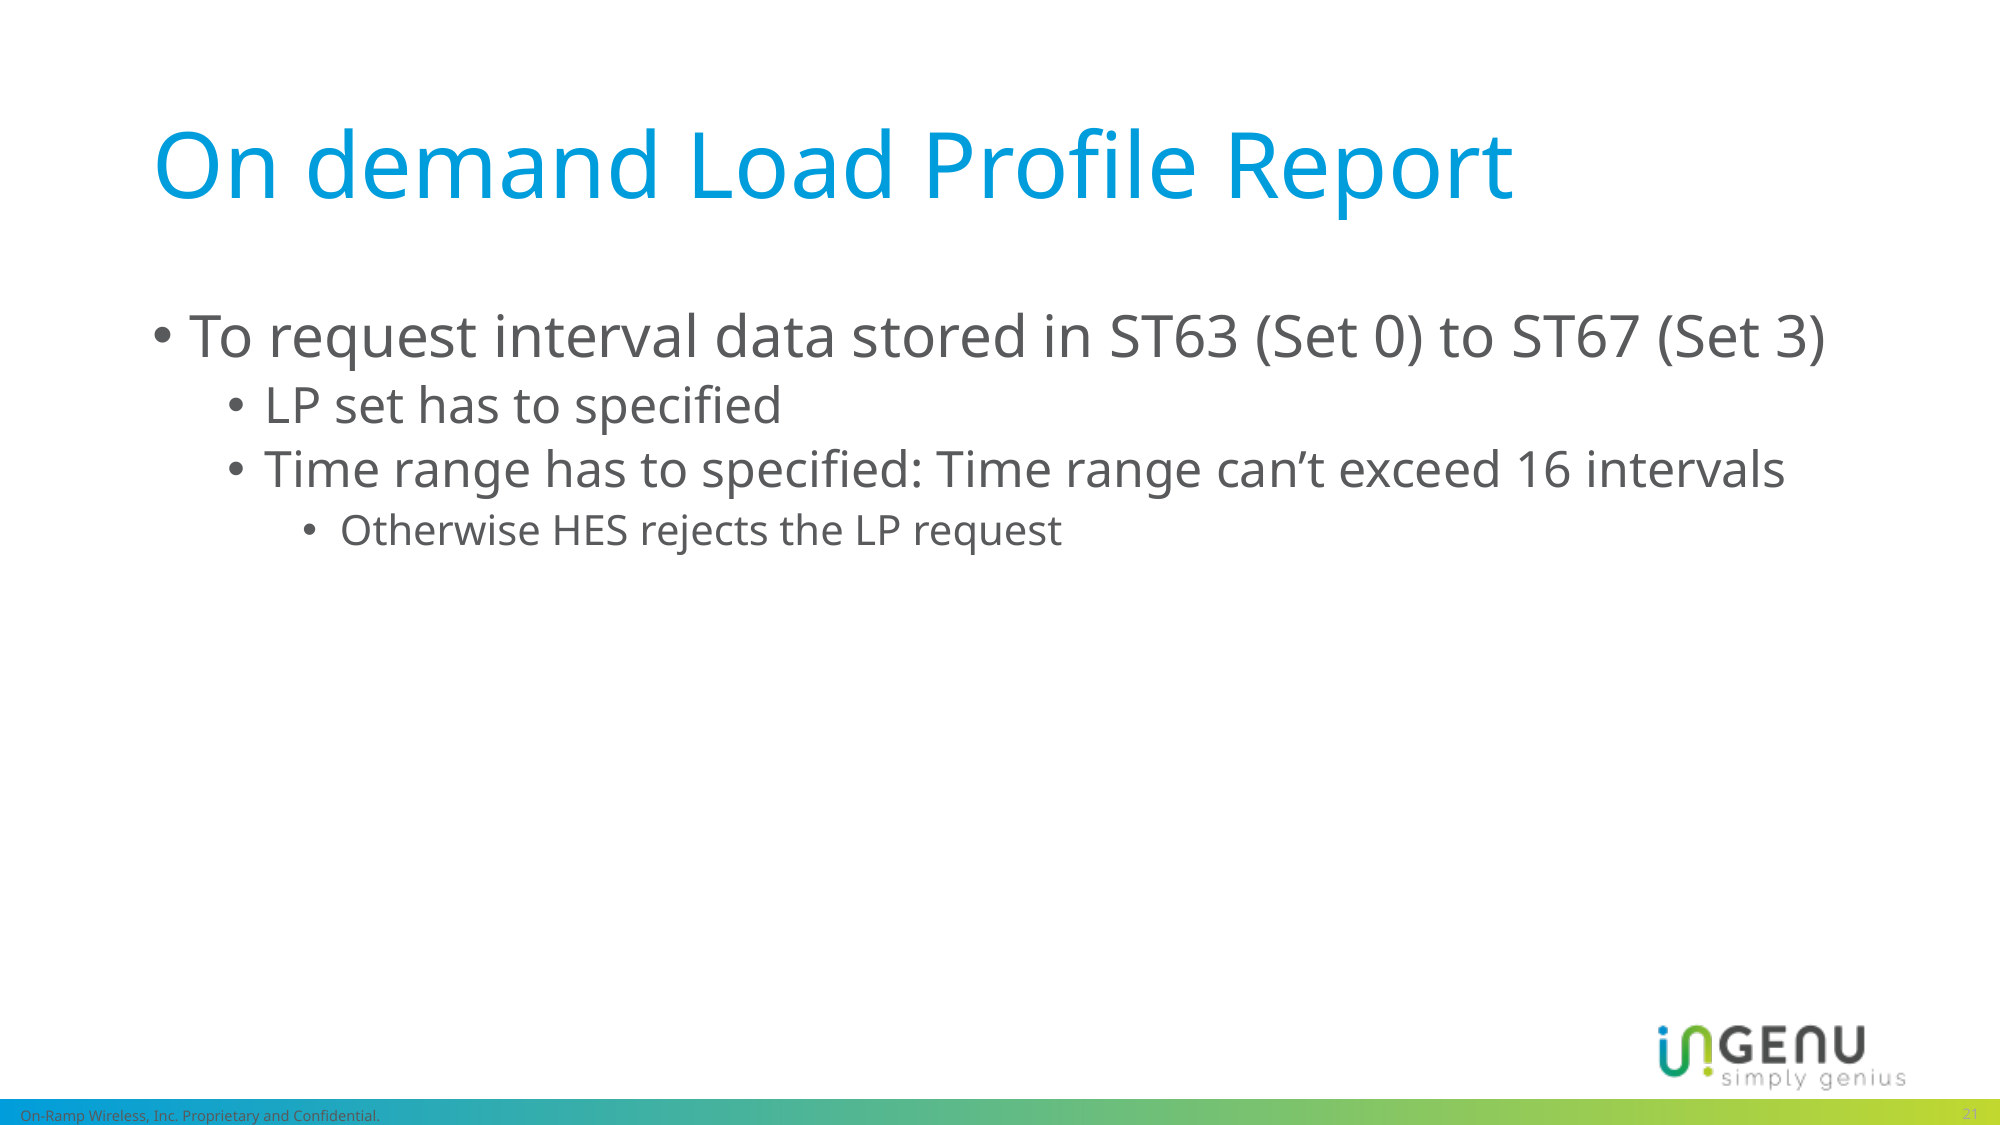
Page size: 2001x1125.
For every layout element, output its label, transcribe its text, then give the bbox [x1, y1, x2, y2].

picture [1624, 989, 1943, 1100]
title On demand Load Profile Report [137, 59, 1863, 278]
list To request interval data stored in ST63 (Set 0) to ST67 (Set 3) LP set has to specified Time range has to specified: Time range can’t exceed 16 intervals Otherwise HES rejects the LP request [137, 299, 1863, 1014]
